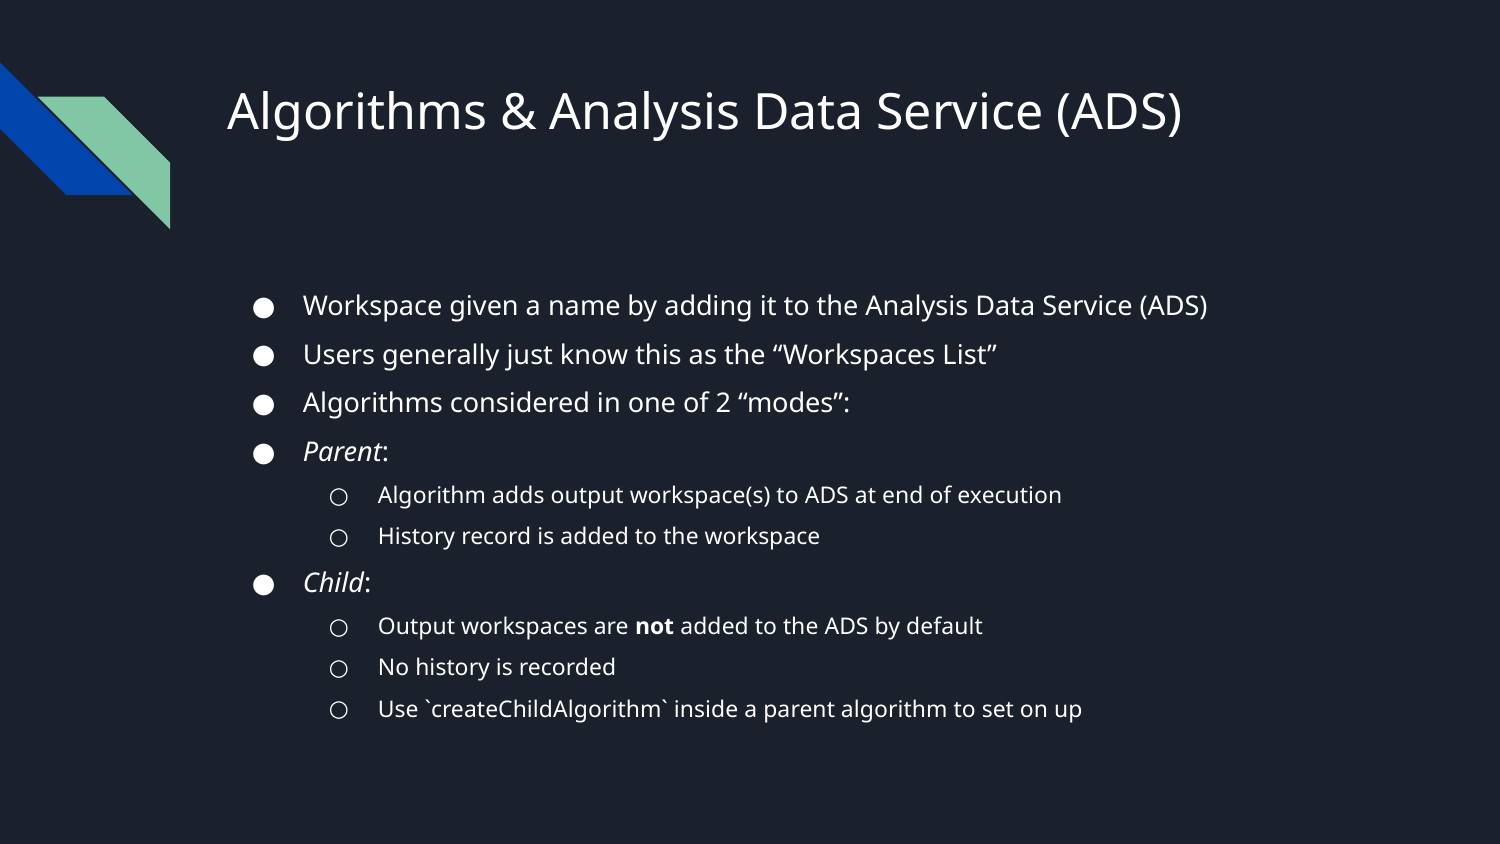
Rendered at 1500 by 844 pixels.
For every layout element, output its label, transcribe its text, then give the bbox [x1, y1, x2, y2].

list Workspace given a name by adding it to the Analysis Data Service (ADS) Users generally just know this as the “Workspaces List” Algorithms considered in one of 2 “modes”: Parent: Algorithm adds output workspace(s) to ADS at end of execution History record is added to the workspace Child: Output workspaces are not added to the ADS by default No history is recorded Use `createChildAlgorithm` inside a parent algorithm to set on up [212, 257, 1368, 735]
title Algorithms & Analysis Data Service (ADS) [212, 64, 1368, 215]
